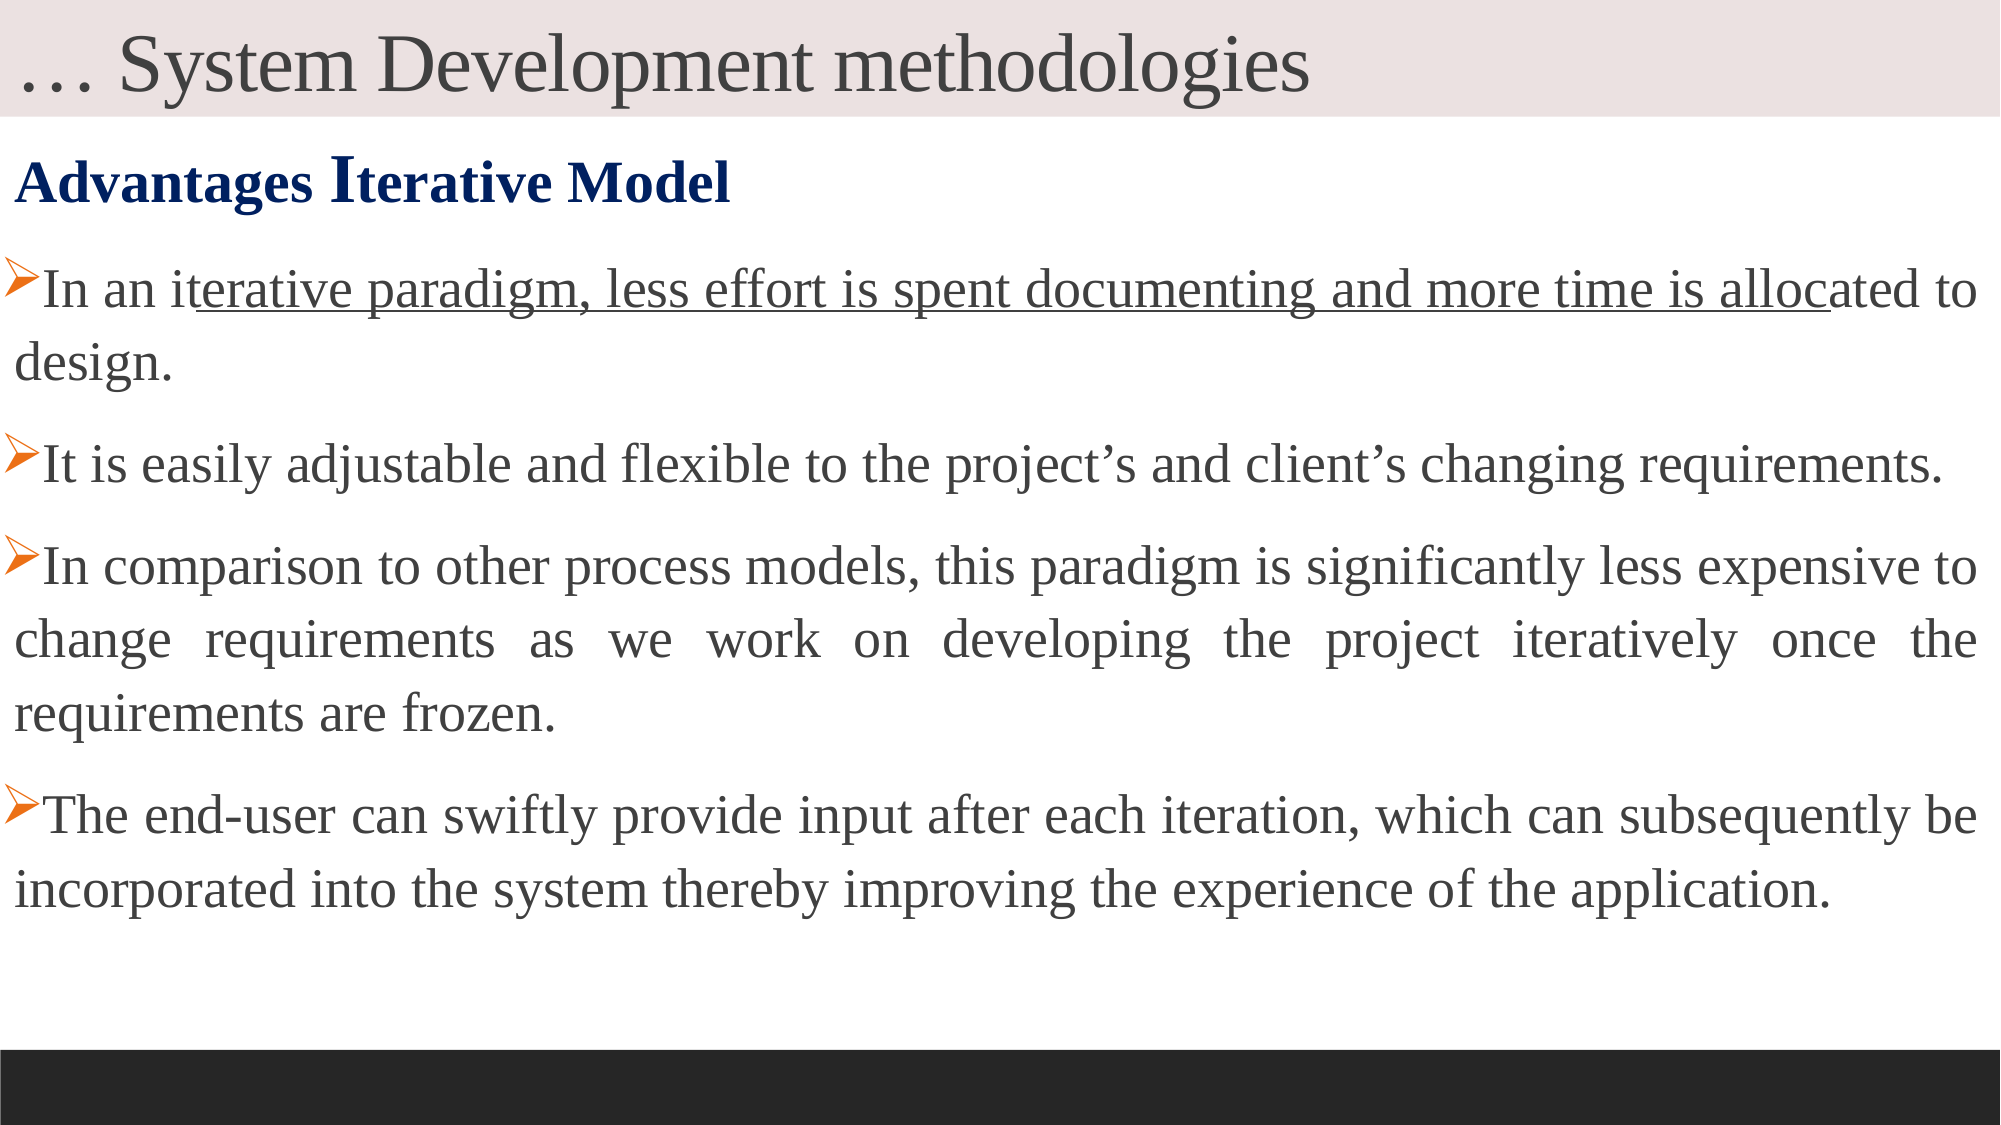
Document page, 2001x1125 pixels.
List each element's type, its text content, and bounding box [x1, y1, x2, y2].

title … System Development methodologies [0, 0, 2000, 117]
list Advantages Iterative Model In an iterative paradigm, less effort is spent documenting and more time is allocated to design. It is easily adjustable and flexible to the project’s and client’s changing requirements. In comparison to other process models, this paradigm is significantly less expensive to change requirements as we work on developing the project iteratively once the requirements are frozen. The end-user can swiftly provide input after each iteration, which can subsequently be incorporated into the system thereby improving the experience of the application. [0, 116, 1981, 1047]
